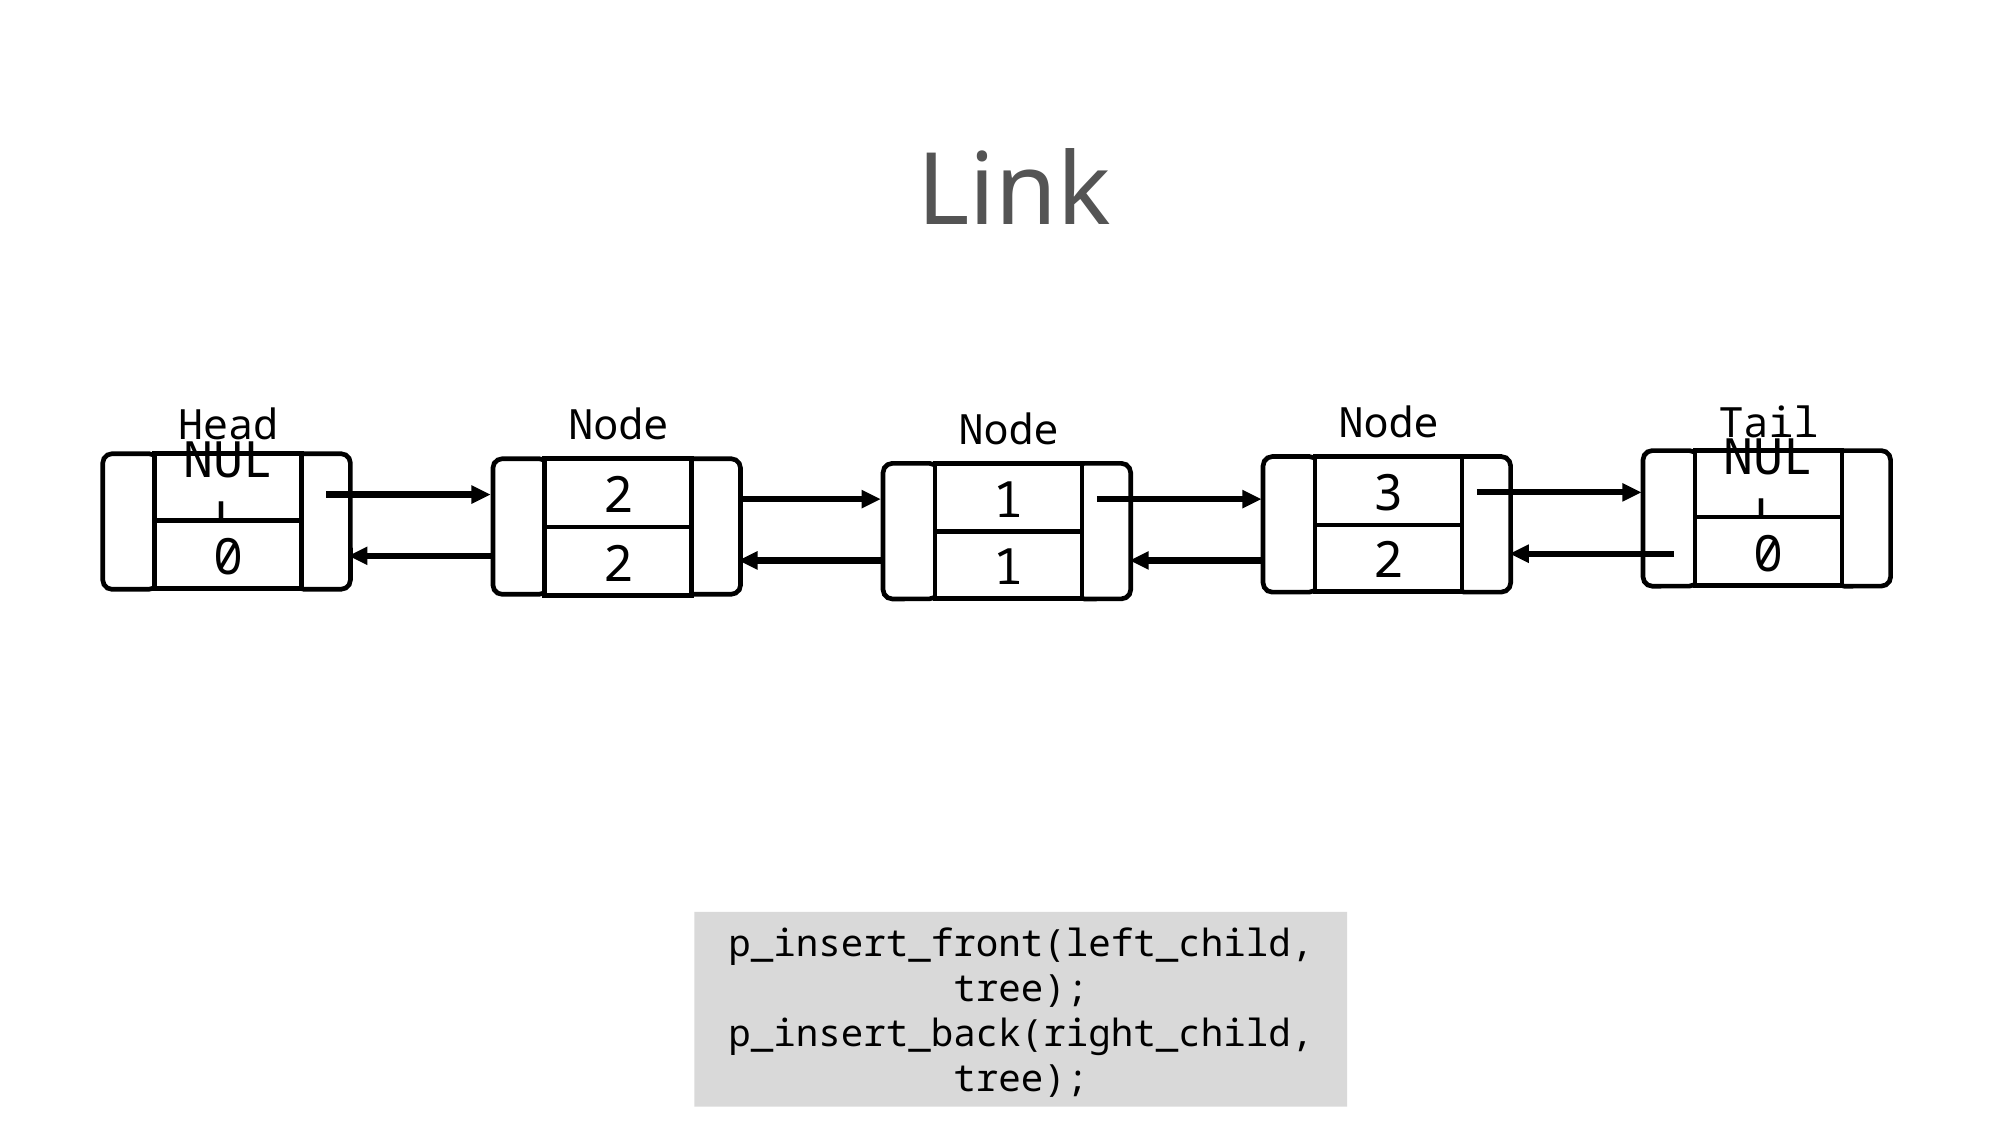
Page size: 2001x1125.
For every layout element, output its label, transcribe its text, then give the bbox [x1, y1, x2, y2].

text_box [1839, 449, 1892, 588]
text_box [1641, 449, 1694, 588]
text_box Node [512, 390, 725, 456]
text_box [492, 458, 741, 595]
text_box NULL [154, 456, 303, 519]
text_box p_insert_front(left_child, tree); p_insert_back(right_child, tree); [694, 911, 1348, 1107]
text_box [1263, 456, 1511, 593]
text_box [302, 452, 352, 591]
text_box Node [1282, 388, 1495, 454]
text_box 0 [154, 519, 303, 590]
text_box 0 [1694, 516, 1843, 586]
text_box Link [902, 117, 1126, 252]
text_box Node [902, 395, 1115, 461]
text_box Tail [1662, 388, 1875, 454]
text_box Head [122, 390, 334, 456]
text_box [883, 463, 1131, 599]
text_box [101, 452, 154, 591]
text_box NULL [1694, 454, 1843, 516]
